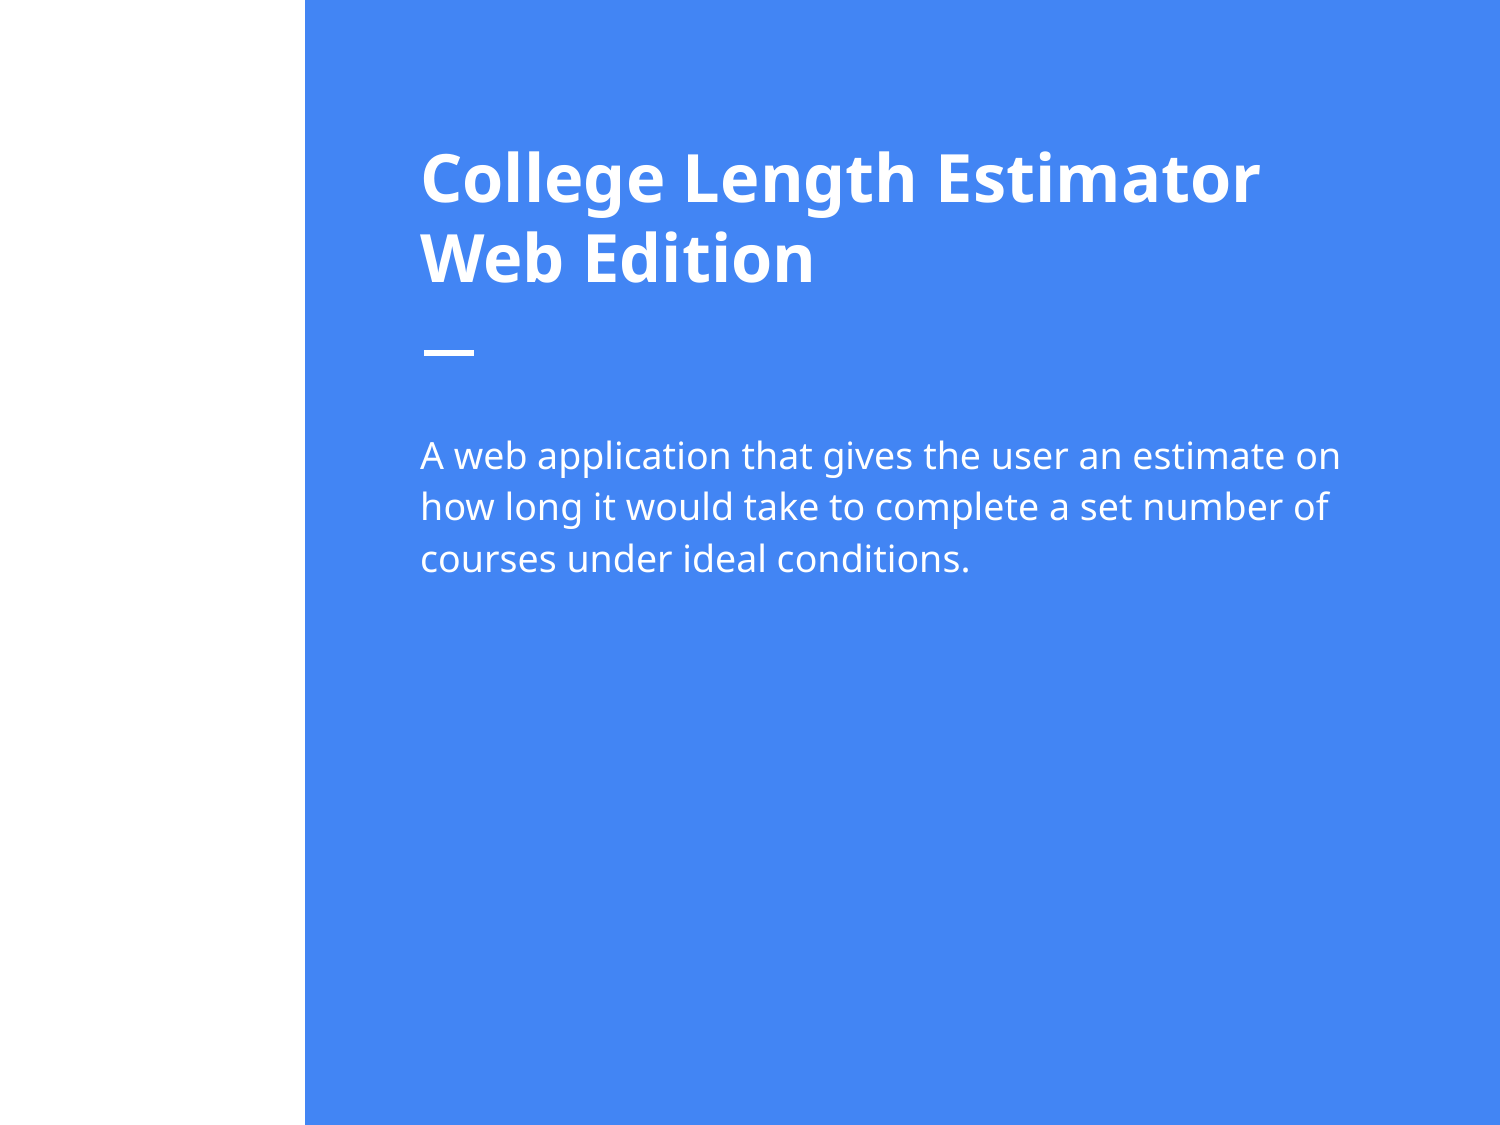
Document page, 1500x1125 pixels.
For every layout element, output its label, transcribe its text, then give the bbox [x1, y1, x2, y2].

list A web application that gives the user an estimate on how long it would take to complete a set number of courses under ideal conditions. [405, 409, 1368, 968]
title College Length Estimator Web Edition [405, 93, 1368, 311]
